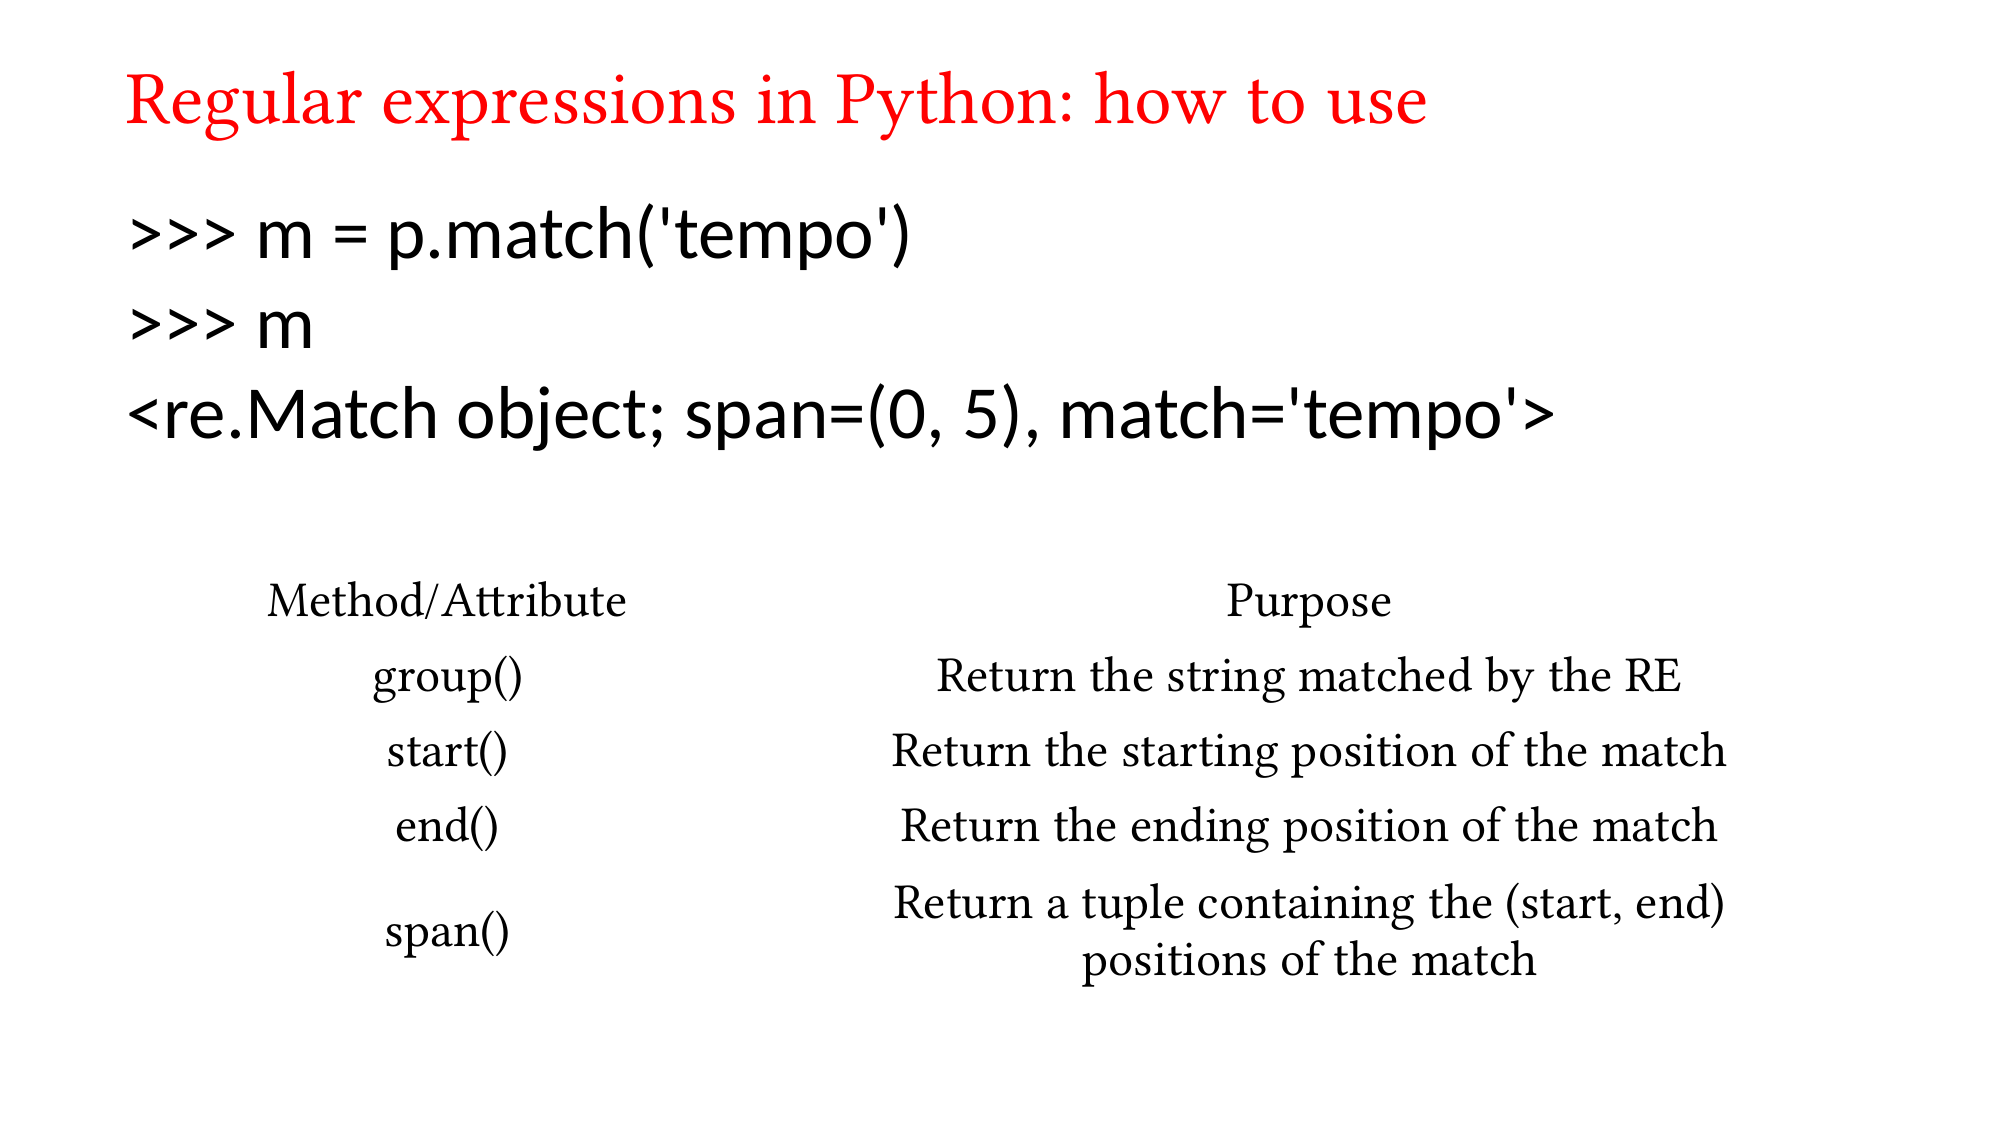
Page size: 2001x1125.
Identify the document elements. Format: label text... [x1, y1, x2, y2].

text_box Regular expressions in Python: how to use [111, 41, 1735, 146]
table_cell group() [112, 638, 784, 713]
table_cell start() [112, 713, 784, 788]
table_cell Return the string matched by the RE [784, 638, 1837, 713]
table_cell Return the ending position of the match [784, 788, 1837, 863]
table_cell Return the starting position of the match [784, 713, 1837, 788]
table_header Purpose [784, 563, 1837, 638]
table_header Method/Attribute [112, 563, 784, 638]
table_cell end() [112, 788, 784, 863]
text_box >>> m = p.match('tempo') >>> m <re.Match object; span=(0, 5), match='tempo'> [111, 176, 2000, 461]
table_cell span() [112, 863, 784, 998]
table_cell Return a tuple containing the (start, end) positions of the match [784, 863, 1837, 998]
